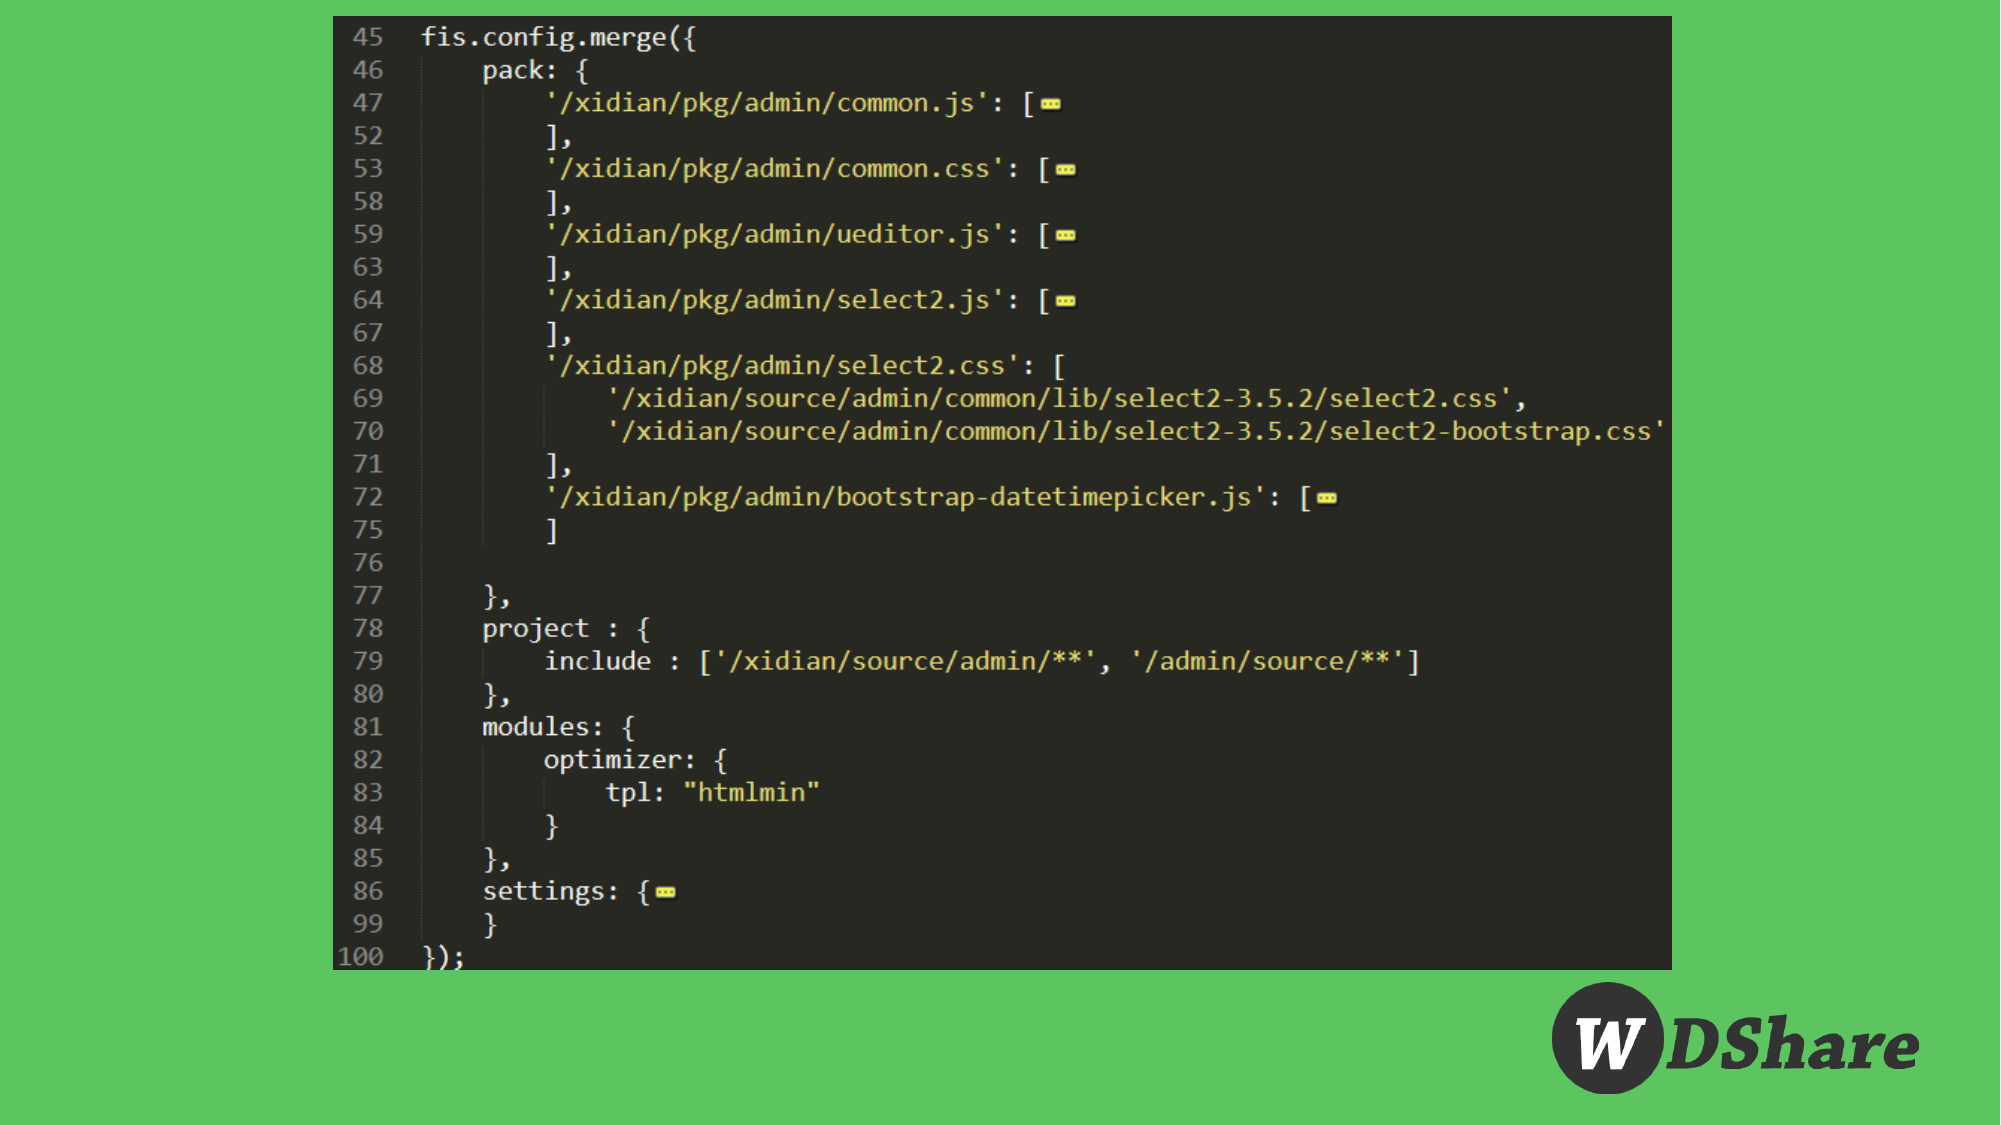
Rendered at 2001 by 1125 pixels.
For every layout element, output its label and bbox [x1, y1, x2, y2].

picture [333, 16, 1930, 1113]
